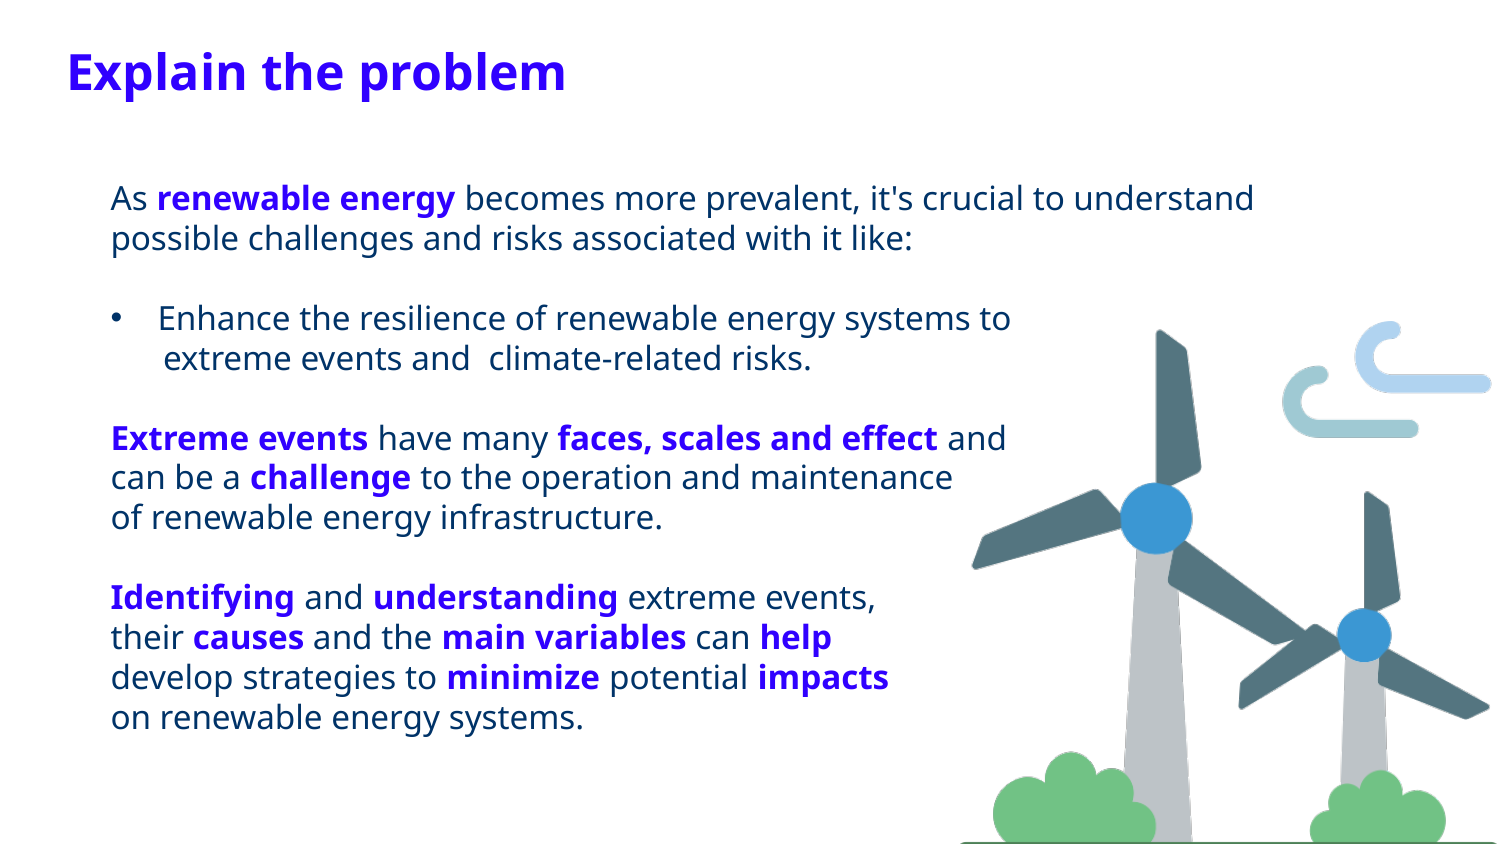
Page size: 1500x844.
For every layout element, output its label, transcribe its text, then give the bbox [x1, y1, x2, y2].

picture [957, 321, 1500, 844]
title Explain the problem [51, 32, 1449, 133]
text_box As renewable energy becomes more prevalent, it's crucial to understand possible challenges and risks associated with it like: Enhance the resilience of renewable energy systems to extreme events and climate-related risks. Extreme events have many faces, scales and effect and can be a challenge to the operation and maintenance of renewable energy infrastructure. Identifying and understanding extreme events, their causes and the main variables can help develop strategies to minimize potential impacts on renewable energy systems. [95, 162, 1405, 844]
